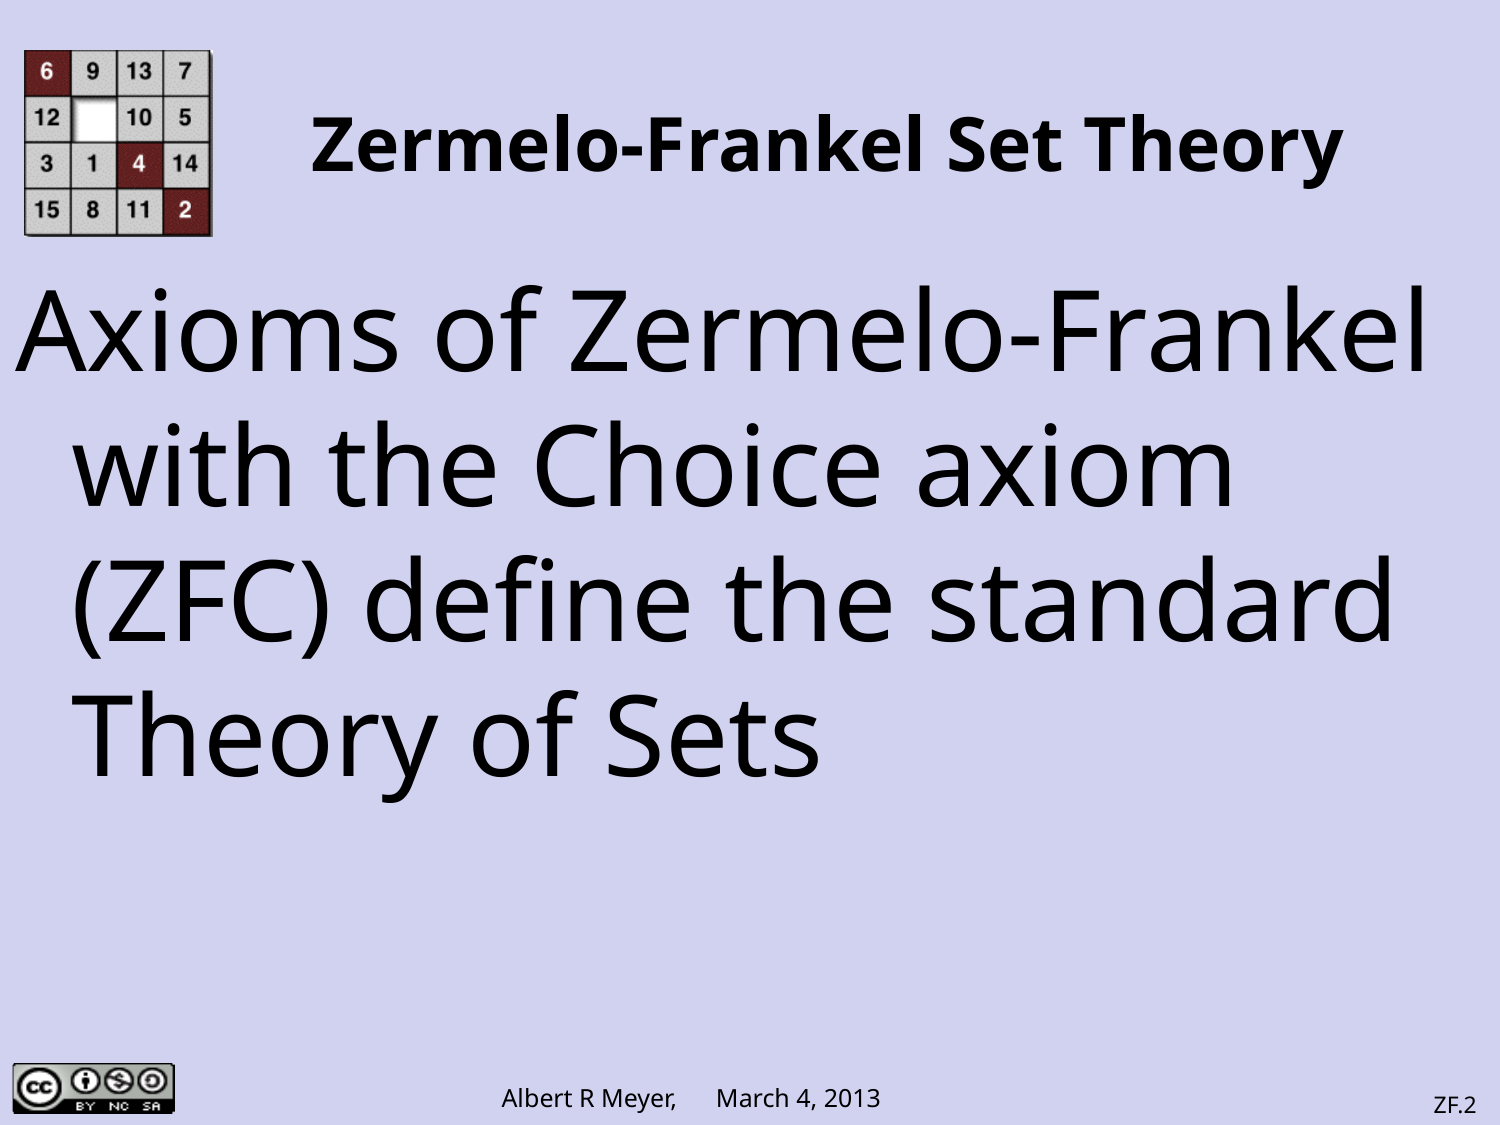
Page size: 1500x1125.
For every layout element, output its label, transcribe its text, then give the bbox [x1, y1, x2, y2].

title Zermelo-Frankel Set Theory [270, 59, 1386, 225]
picture [24, 50, 213, 237]
picture [12, 1063, 175, 1114]
list Axioms of Zermelo-Frankel with the Choice axiom (ZFC) define the standard Theory of Sets [0, 250, 1479, 867]
